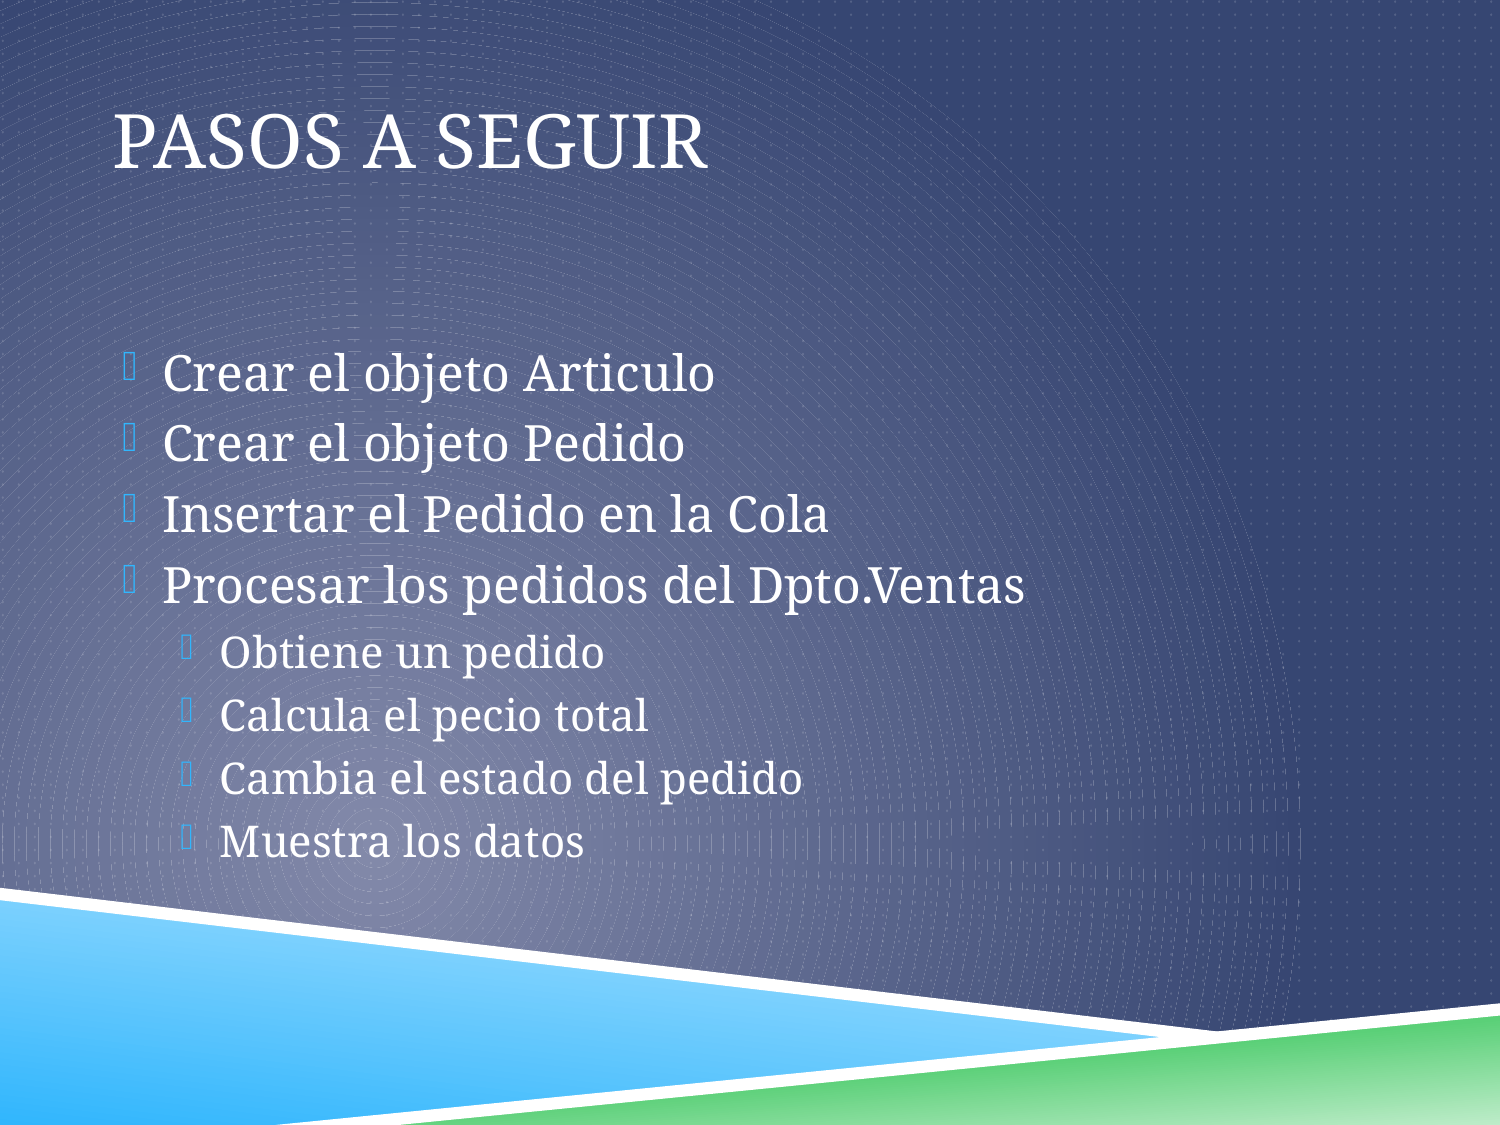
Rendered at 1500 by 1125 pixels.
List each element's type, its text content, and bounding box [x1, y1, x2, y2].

title PASOS A SEGUIR [112, 45, 1388, 233]
list Crear el objeto Articulo Crear el objeto Pedido Insertar el Pedido en la Cola Procesar los pedidos del Dpto.Ventas Obtiene un pedido Calcula el pecio total Cambia el estado del pedido Muestra los datos [112, 262, 1388, 875]
